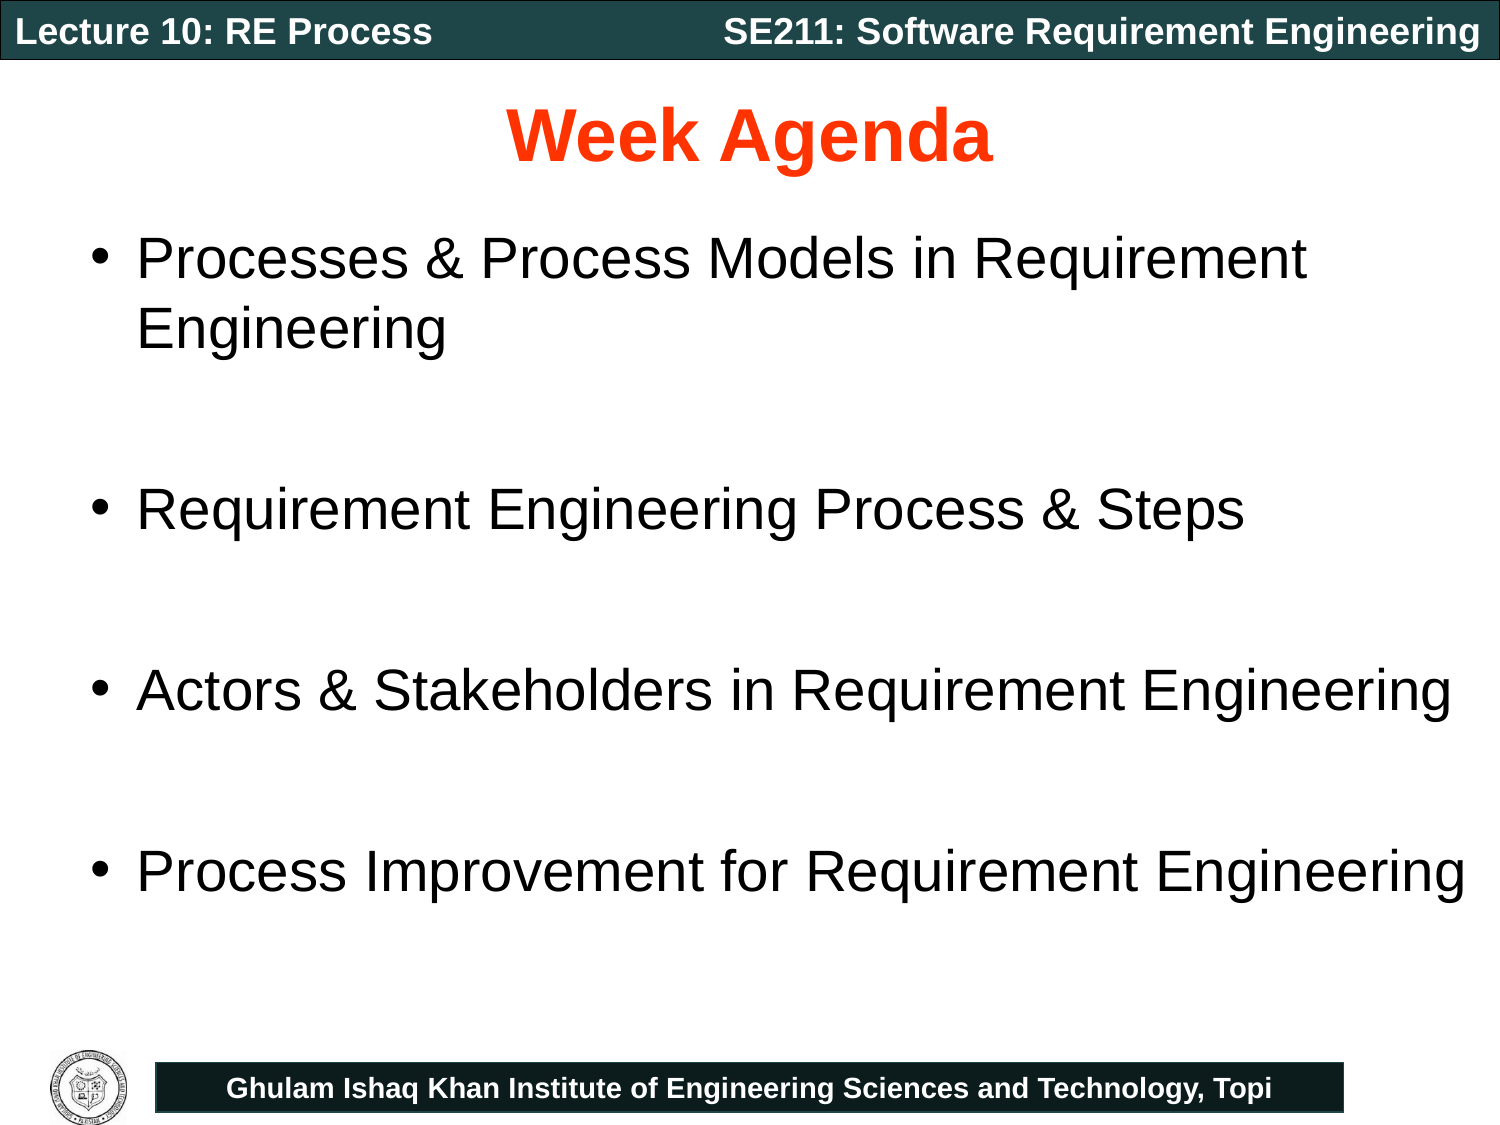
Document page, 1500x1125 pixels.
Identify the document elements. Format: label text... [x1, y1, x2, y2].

picture [50, 1050, 127, 1125]
list Processes & Process Models in Requirement Engineering Requirement Engineering Process & Steps Actors & Stakeholders in Requirement Engineering Process Improvement for Requirement Engineering [0, 212, 1500, 1050]
title Week Agenda [0, 62, 1500, 200]
